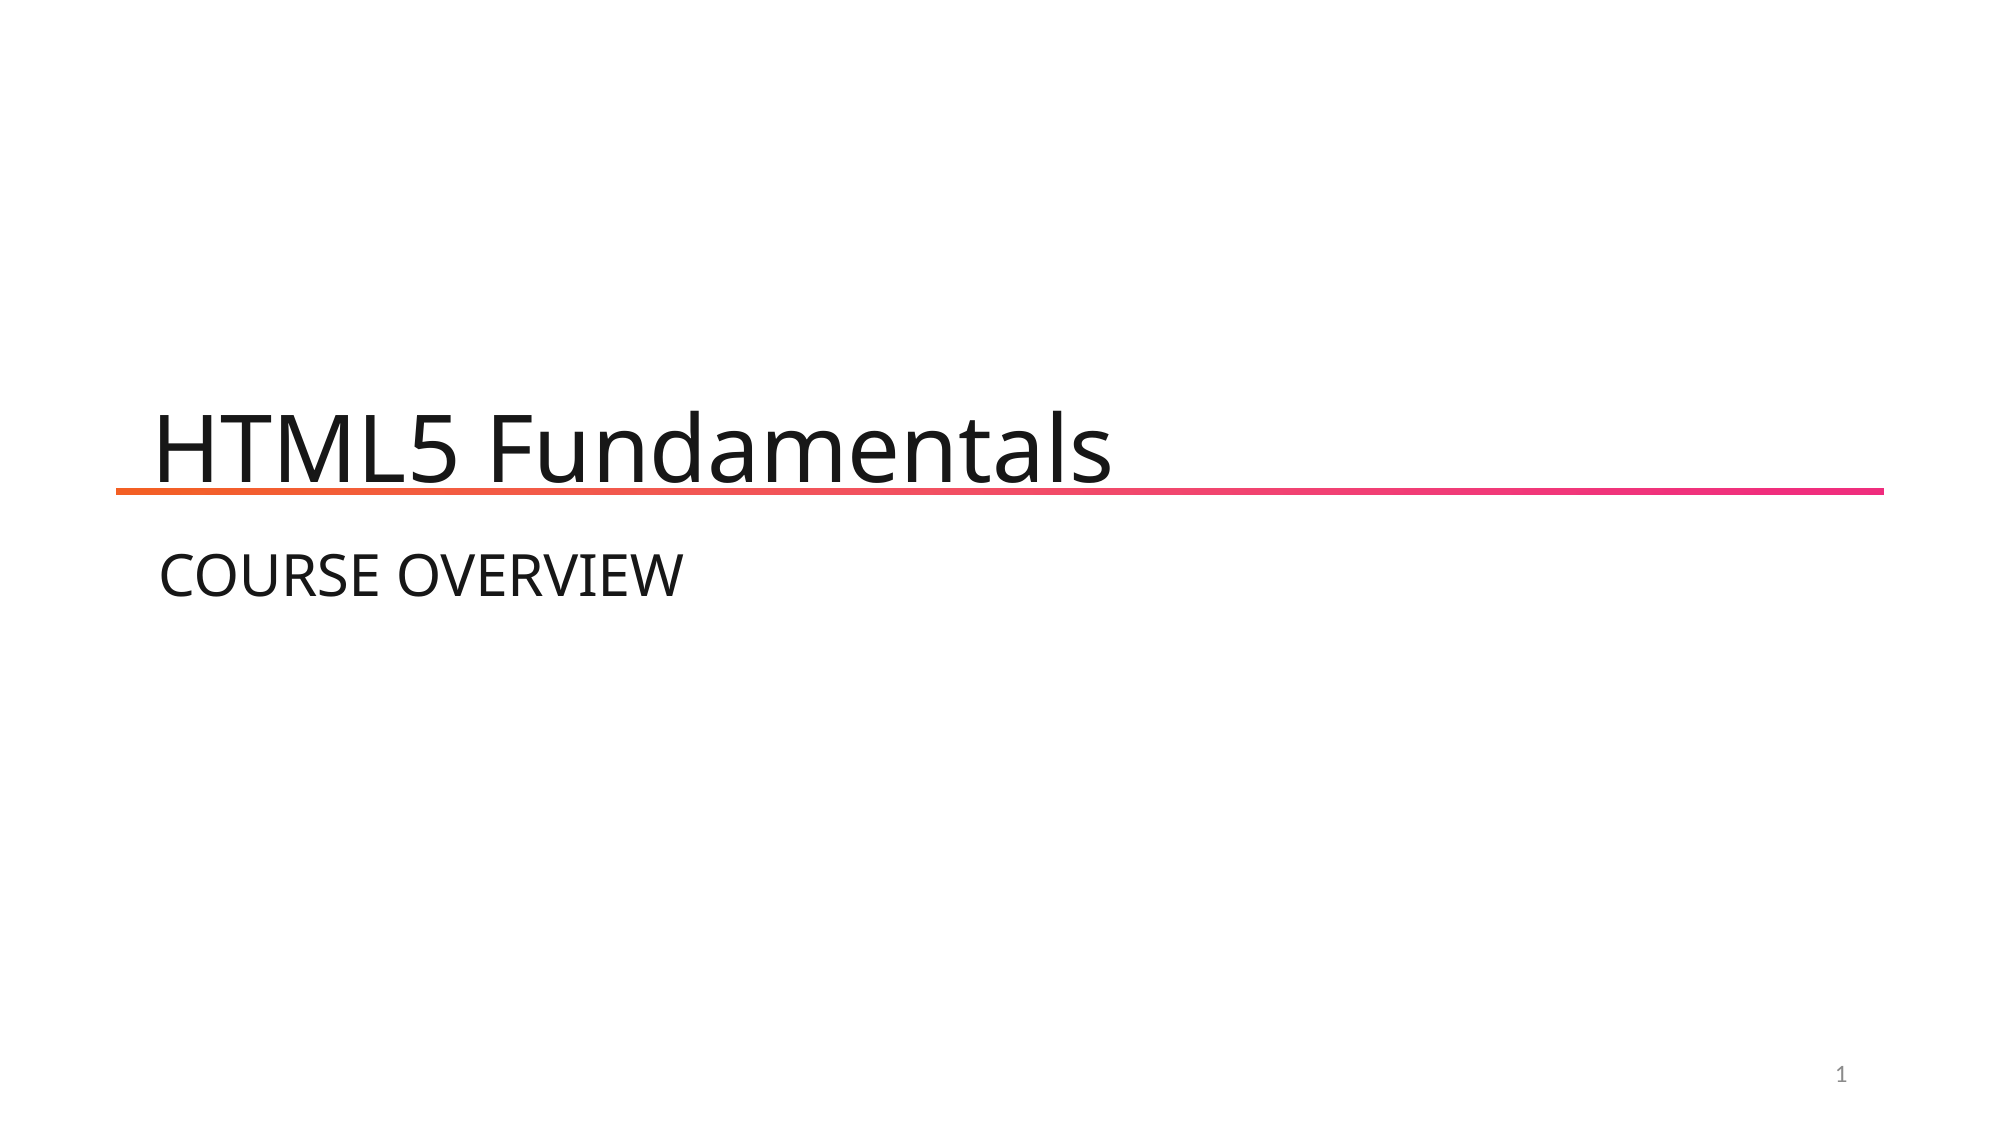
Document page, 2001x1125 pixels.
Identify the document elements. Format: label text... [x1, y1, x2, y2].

text_box COURSE OVERVIEW [155, 536, 1541, 609]
picture [116, 488, 1884, 495]
slide_number 1 [1412, 1042, 1863, 1103]
title HTML5 Fundamentals [149, 274, 1899, 502]
